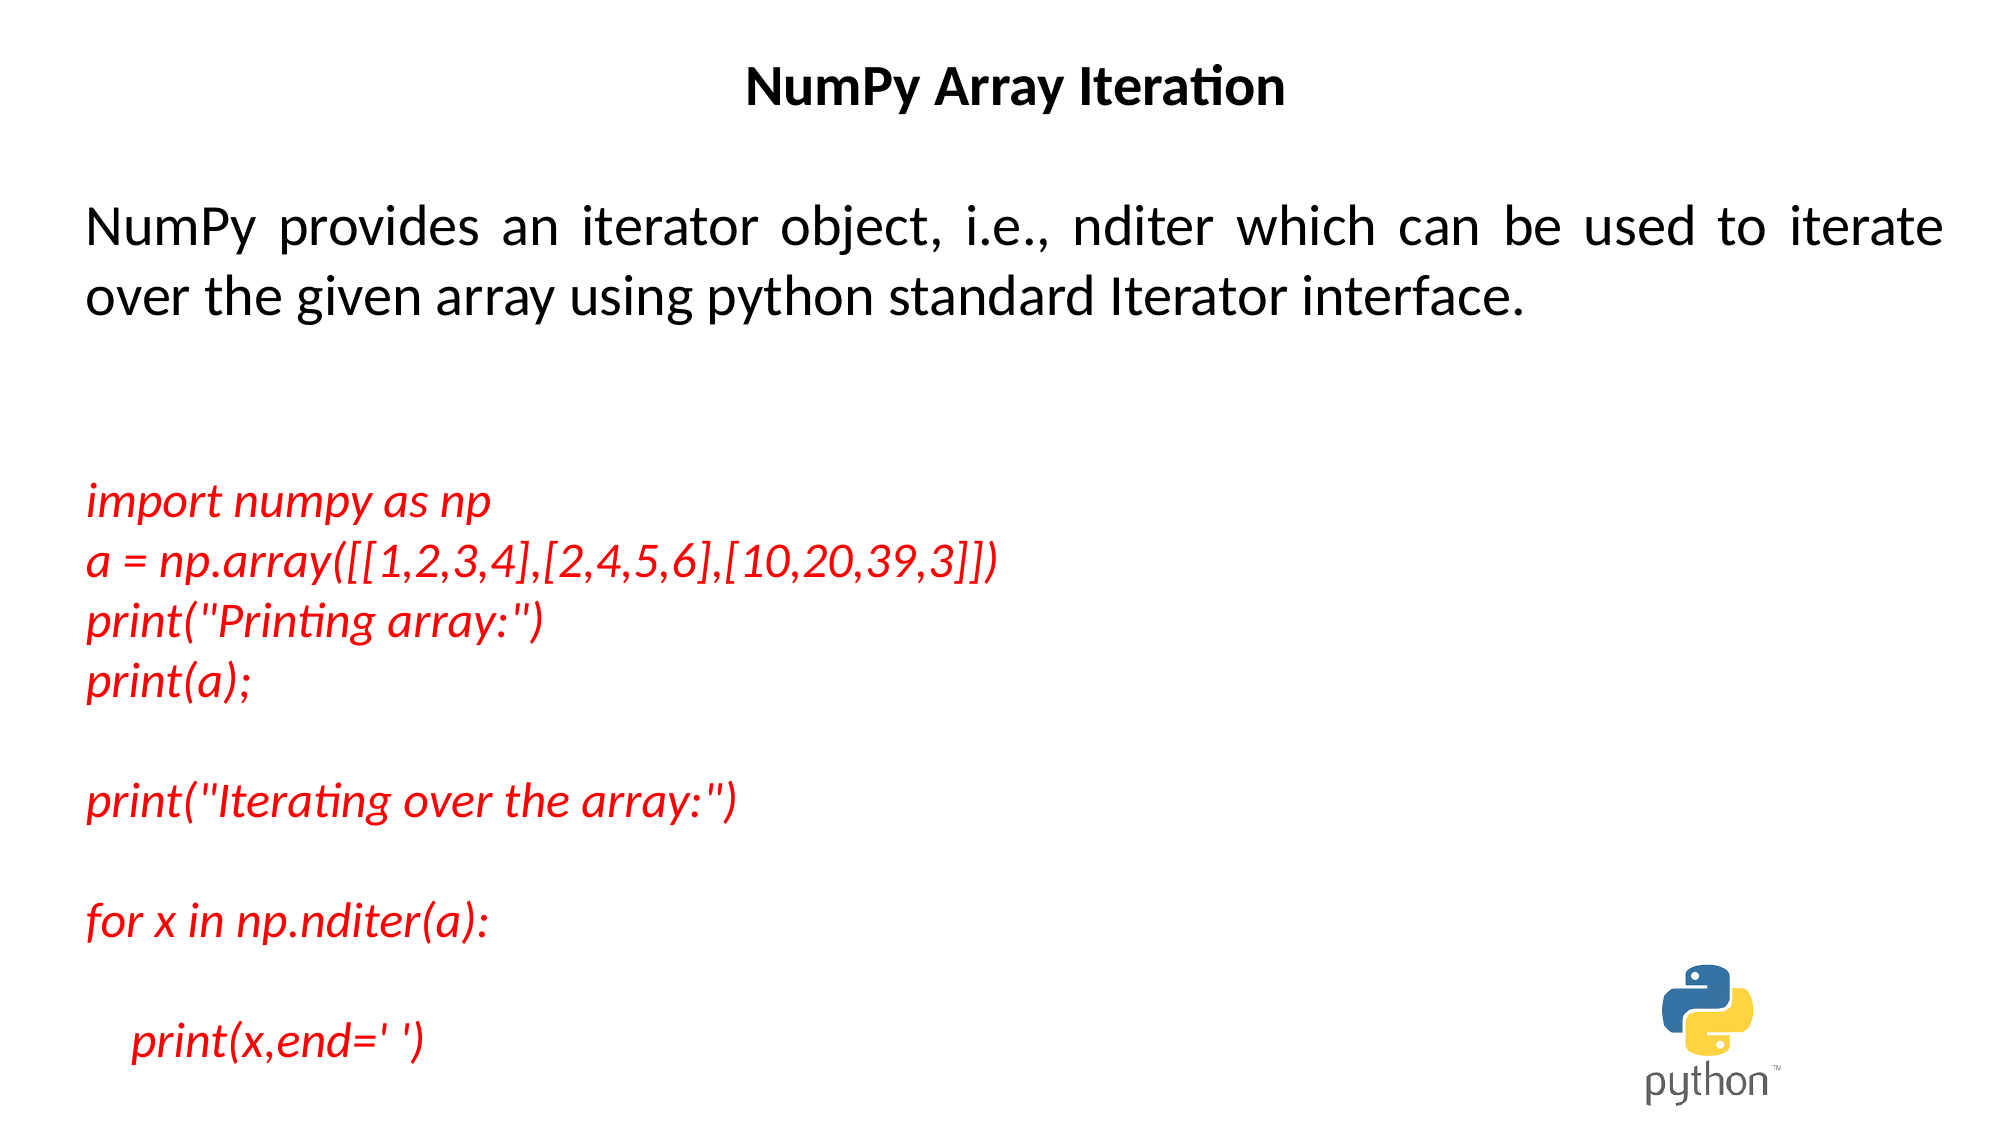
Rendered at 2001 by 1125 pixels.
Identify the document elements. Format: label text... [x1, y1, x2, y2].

picture [1578, 963, 1836, 1108]
text_box NumPy Array Iteration NumPy provides an iterator object, i.e., nditer which can be used to iterate over the given array using python standard Iterator interface. import numpy as np a = np.array([[1,2,3,4],[2,4,5,6],[10,20,39,3]]) print("Printing array:") print(a); print("Iterating over the array:") for x in np.nditer(a): print(x,end=' ') [71, 39, 1961, 1075]
